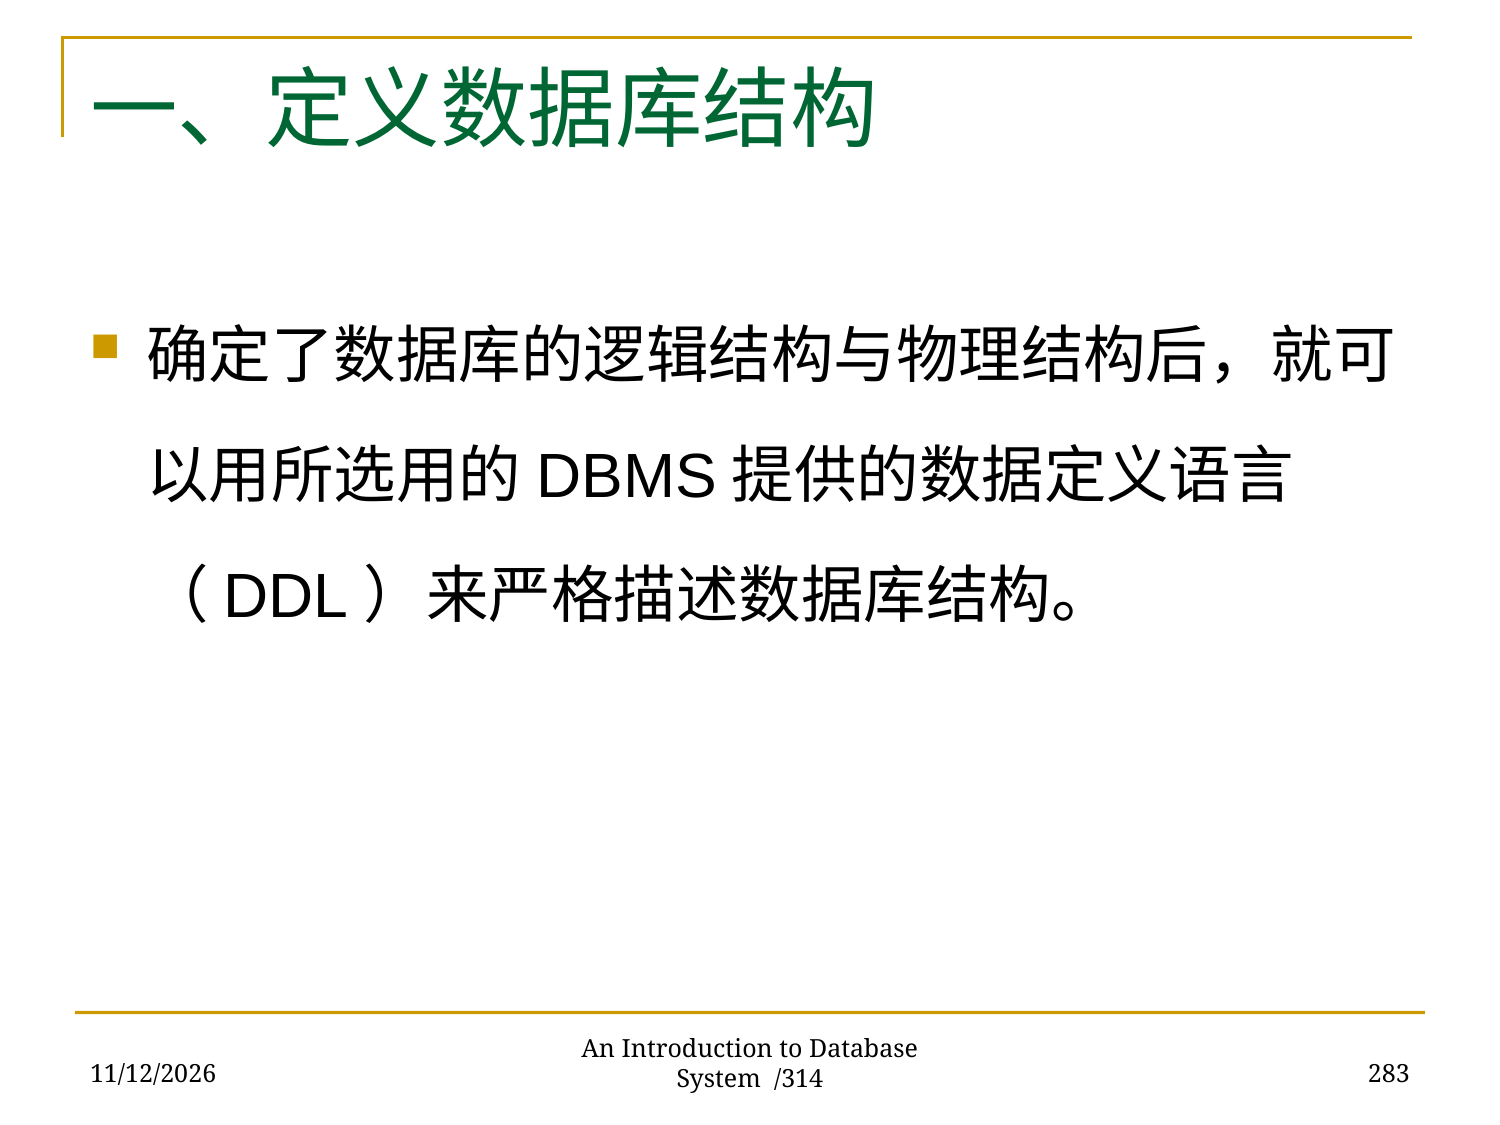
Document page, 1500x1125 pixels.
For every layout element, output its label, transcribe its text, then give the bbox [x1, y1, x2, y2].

list 确定了数据库的逻辑结构与物理结构后，就可以用所选用的DBMS提供的数据定义语言（DDL）来严格描述数据库结构。 [75, 262, 1425, 1006]
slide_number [75, 1024, 425, 1100]
slide_number 283 [1074, 1024, 1425, 1100]
title 一、定义数据库结构 [75, 45, 1425, 233]
footer An Introduction to Database System /314 [512, 1025, 988, 1100]
